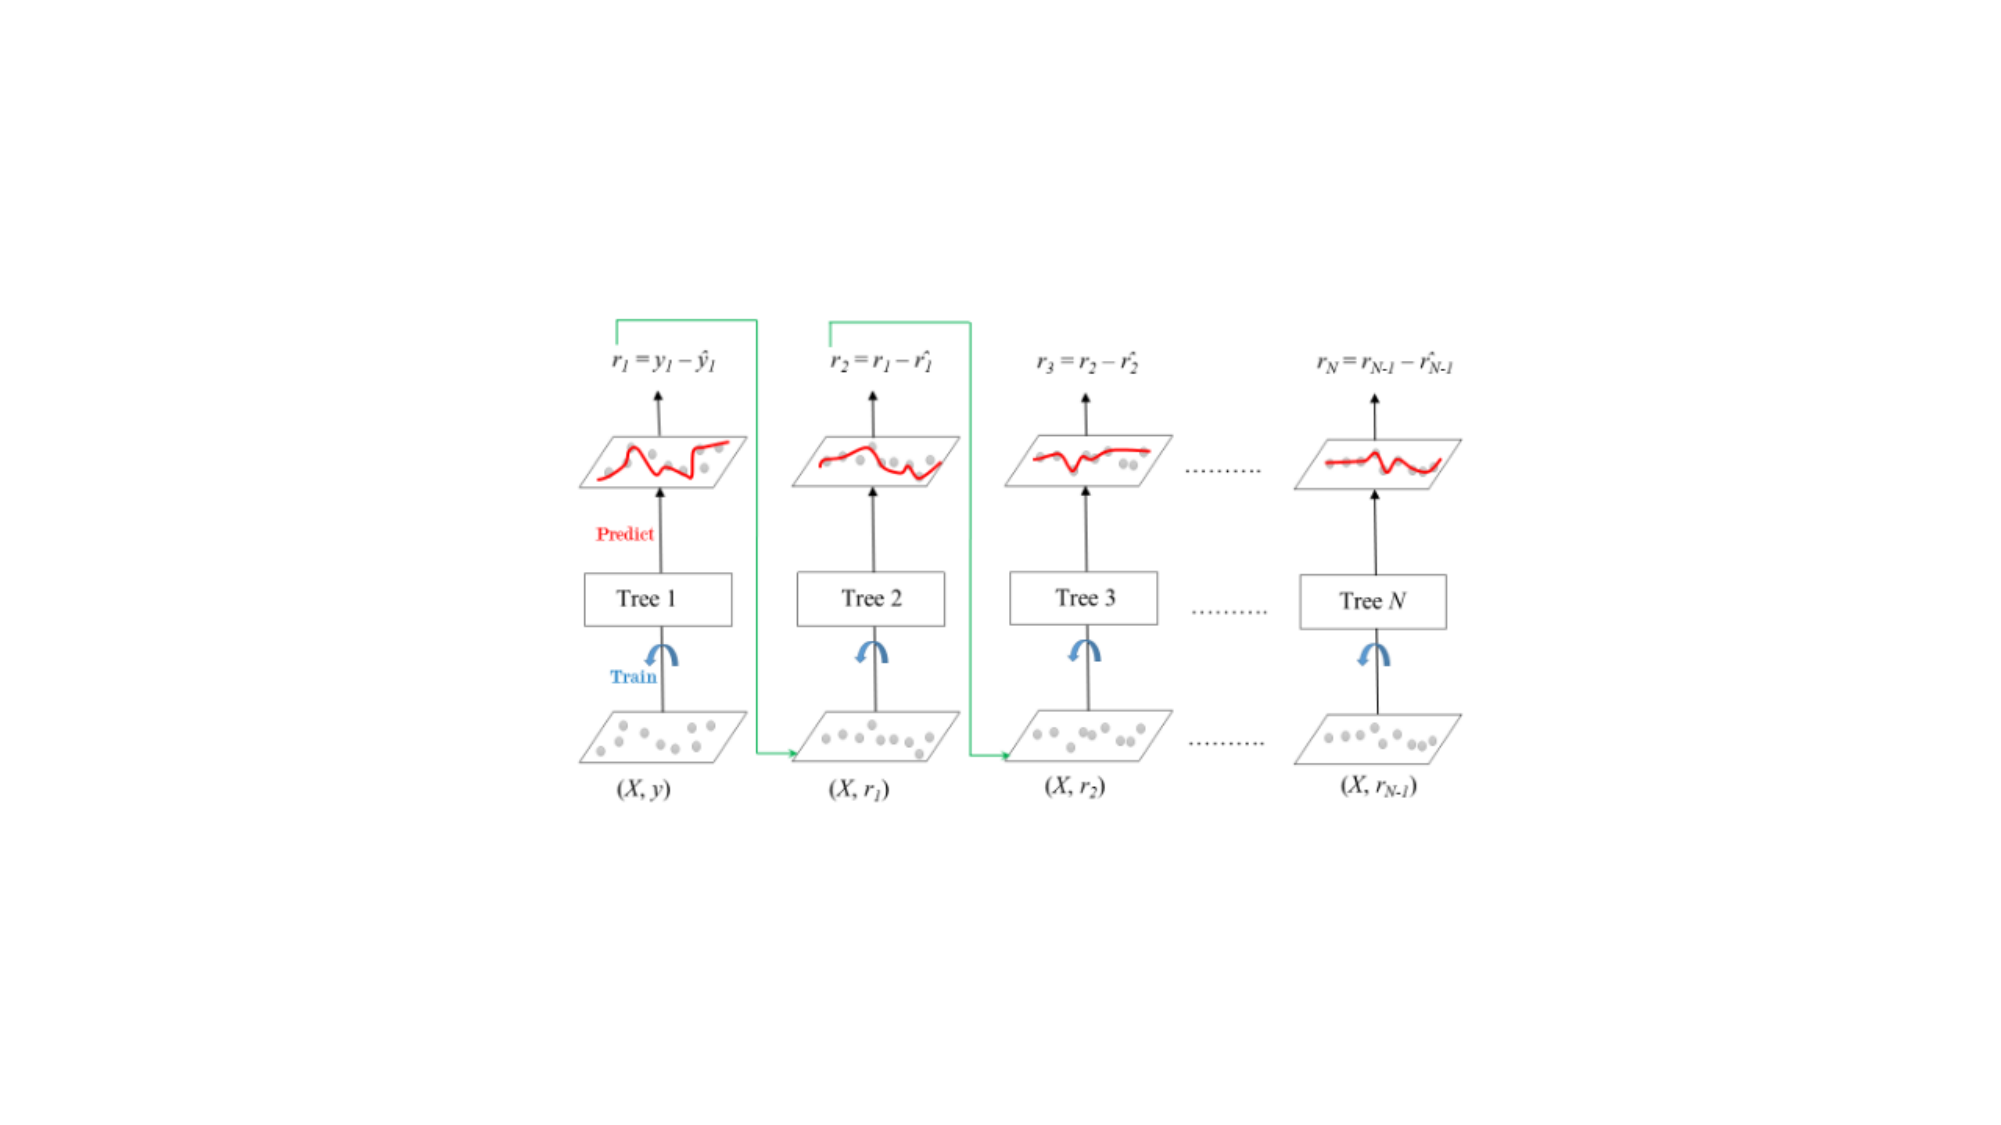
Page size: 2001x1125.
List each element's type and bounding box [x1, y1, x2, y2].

picture [517, 299, 1483, 826]
